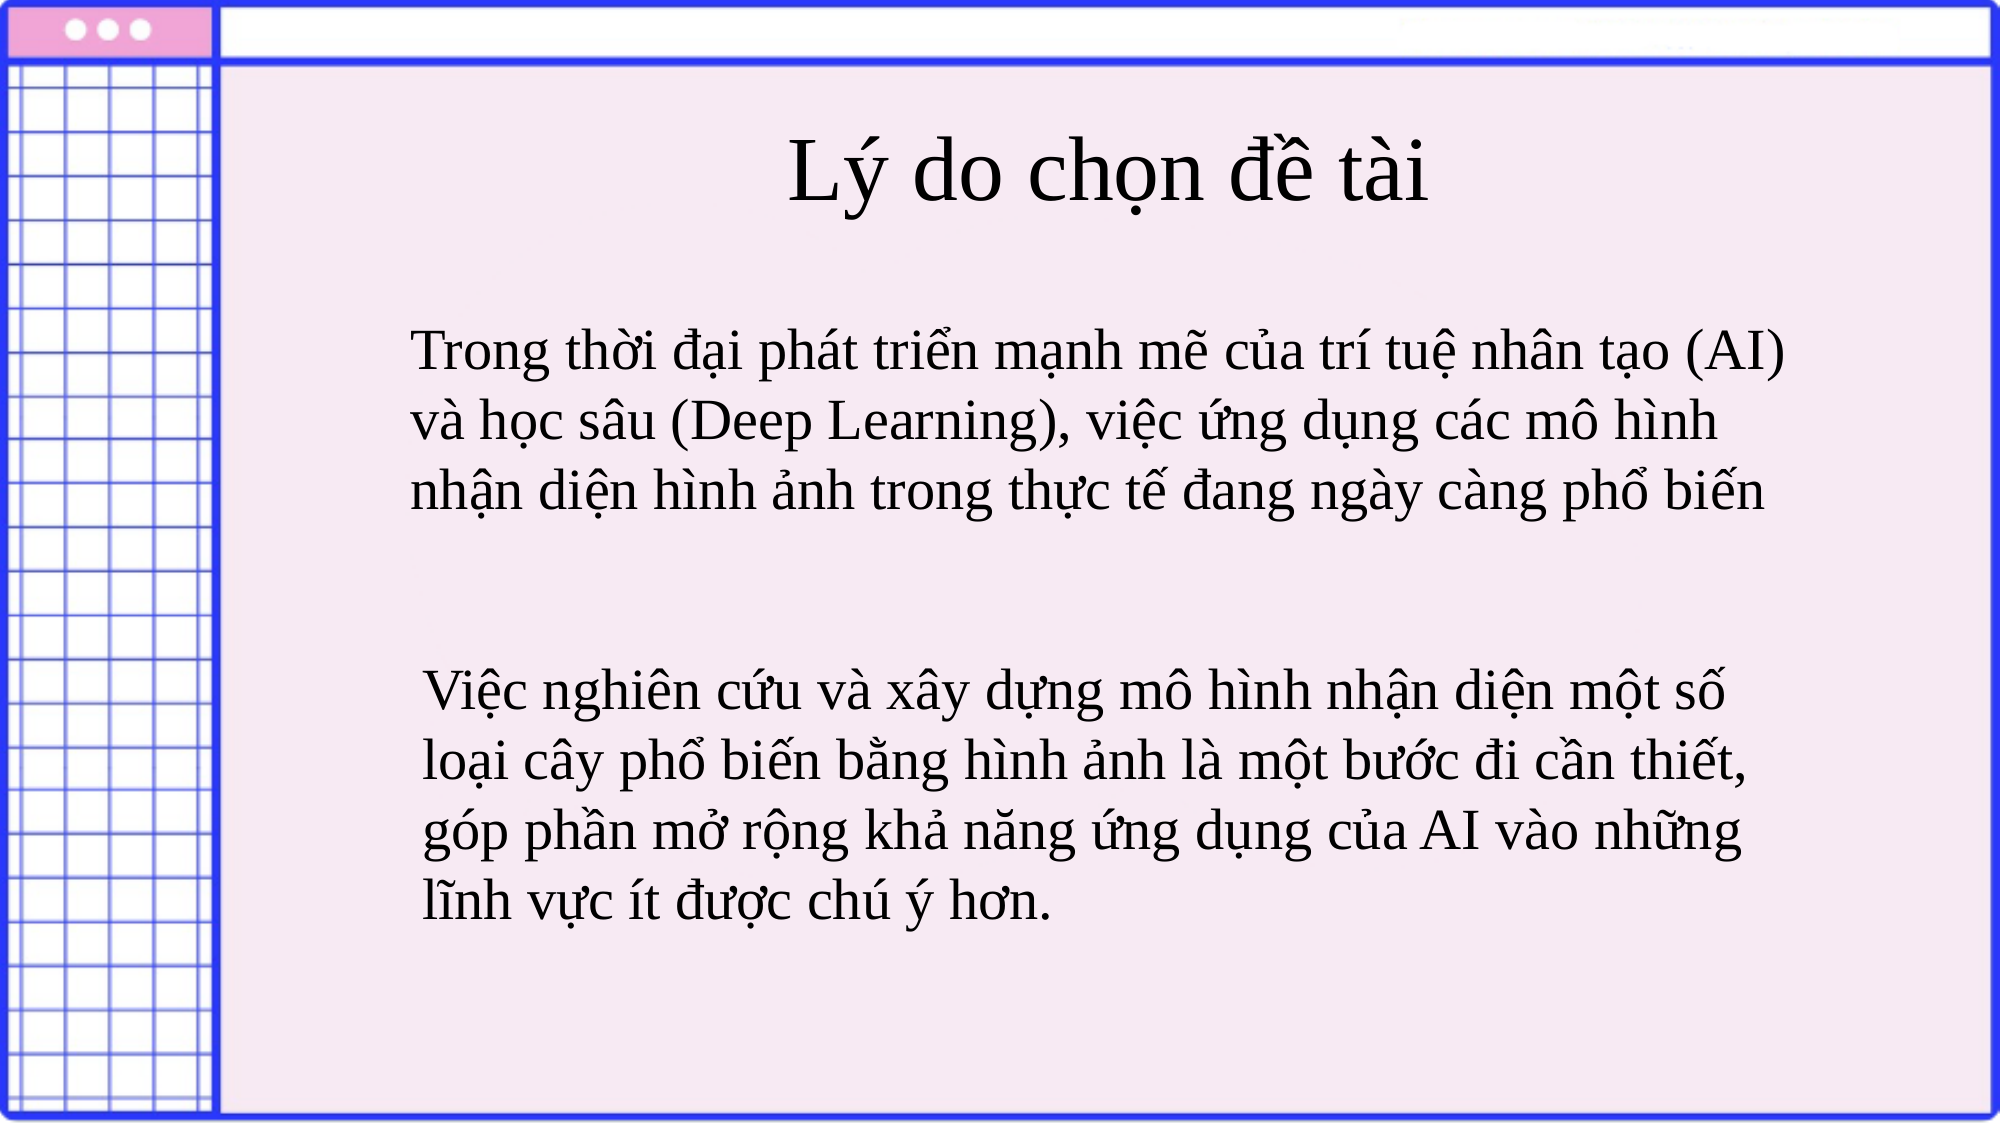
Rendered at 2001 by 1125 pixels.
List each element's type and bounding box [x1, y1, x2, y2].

list [0, 0, 2000, 1125]
